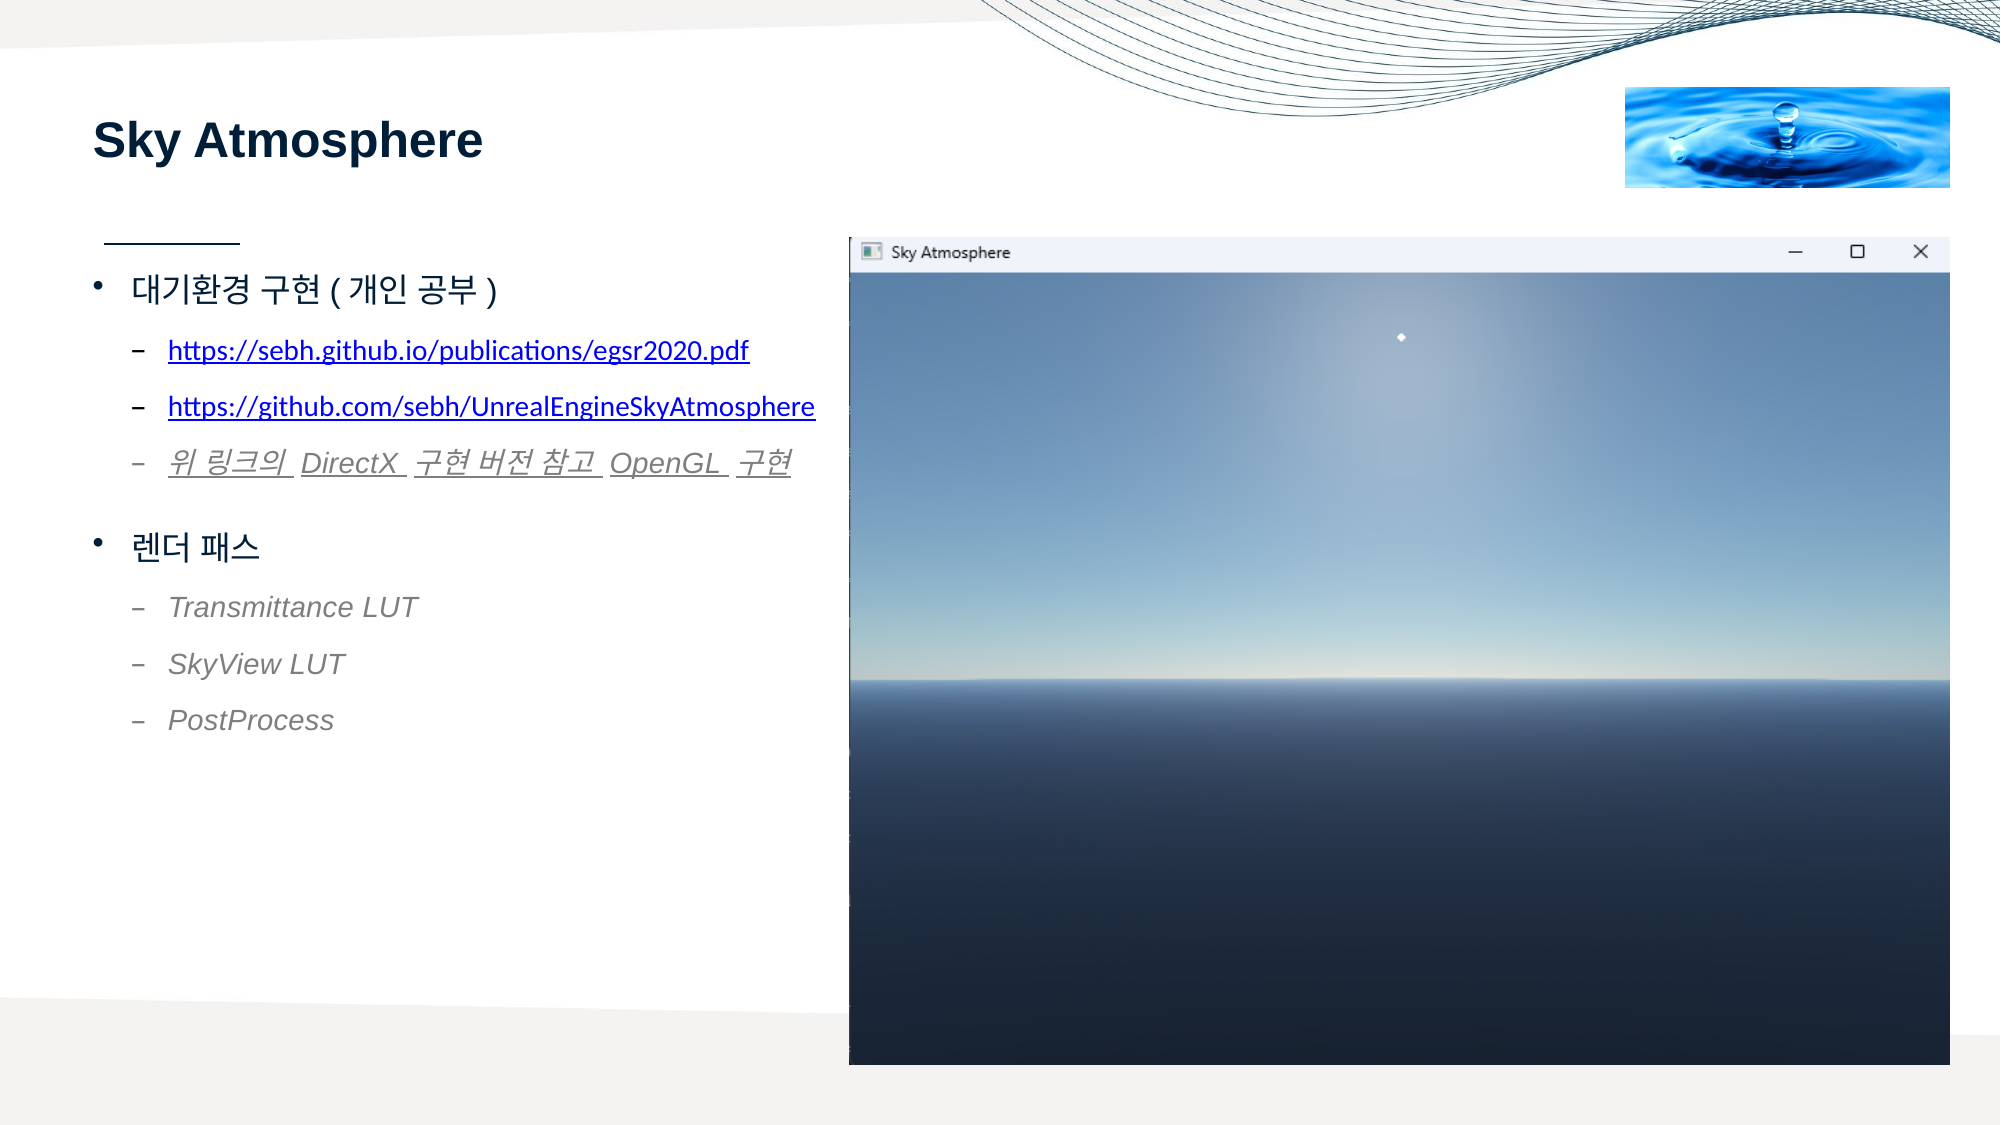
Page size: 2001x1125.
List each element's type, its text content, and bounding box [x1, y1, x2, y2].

title Sky Atmosphere [90, 105, 775, 267]
text_box 대기환경 구현(개인 공부) https://sebh.github.io/publications/egsr2020.pdf https://github.com/sebh/UnrealEngineSkyAtmosphere 위 링크의 DirectX 구현 버전 참고 OpenGL 구현 [90, 267, 844, 480]
text_box 렌더 패스 Transmittance LUT SkyView LUT PostProcess [90, 524, 788, 737]
picture [0, 0, 2000, 1125]
